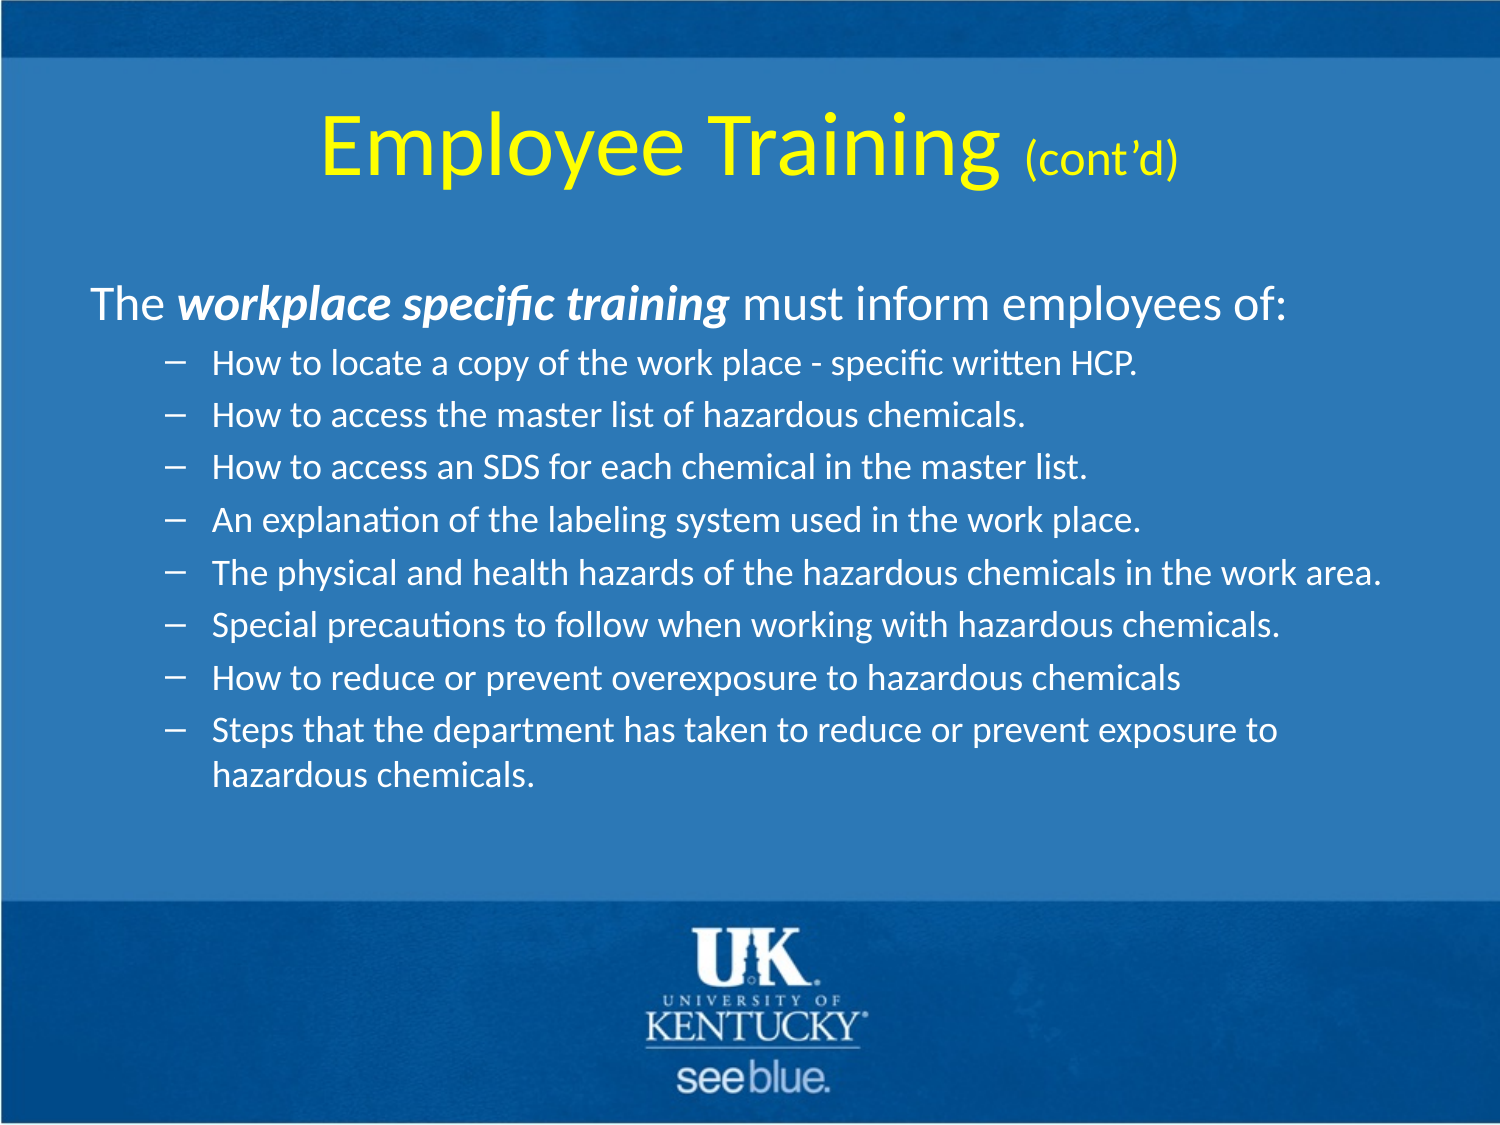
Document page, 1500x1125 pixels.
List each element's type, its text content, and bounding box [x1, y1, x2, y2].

list The workplace specific training must inform employees of: How to locate a copy of the work place - specific written HCP. How to access the master list of hazardous chemicals. How to access an SDS for each chemical in the master list. An explanation of the labeling system used in the work place. The physical and health hazards of the hazardous chemicals in the work area. Special precautions to follow when working with hazardous chemicals. How to reduce or prevent overexposure to hazardous chemicals Steps that the department has taken to reduce or prevent exposure to hazardous chemicals. [75, 262, 1425, 1005]
picture [0, 0, 1500, 1125]
title Employee Training (cont’d) [75, 45, 1425, 233]
